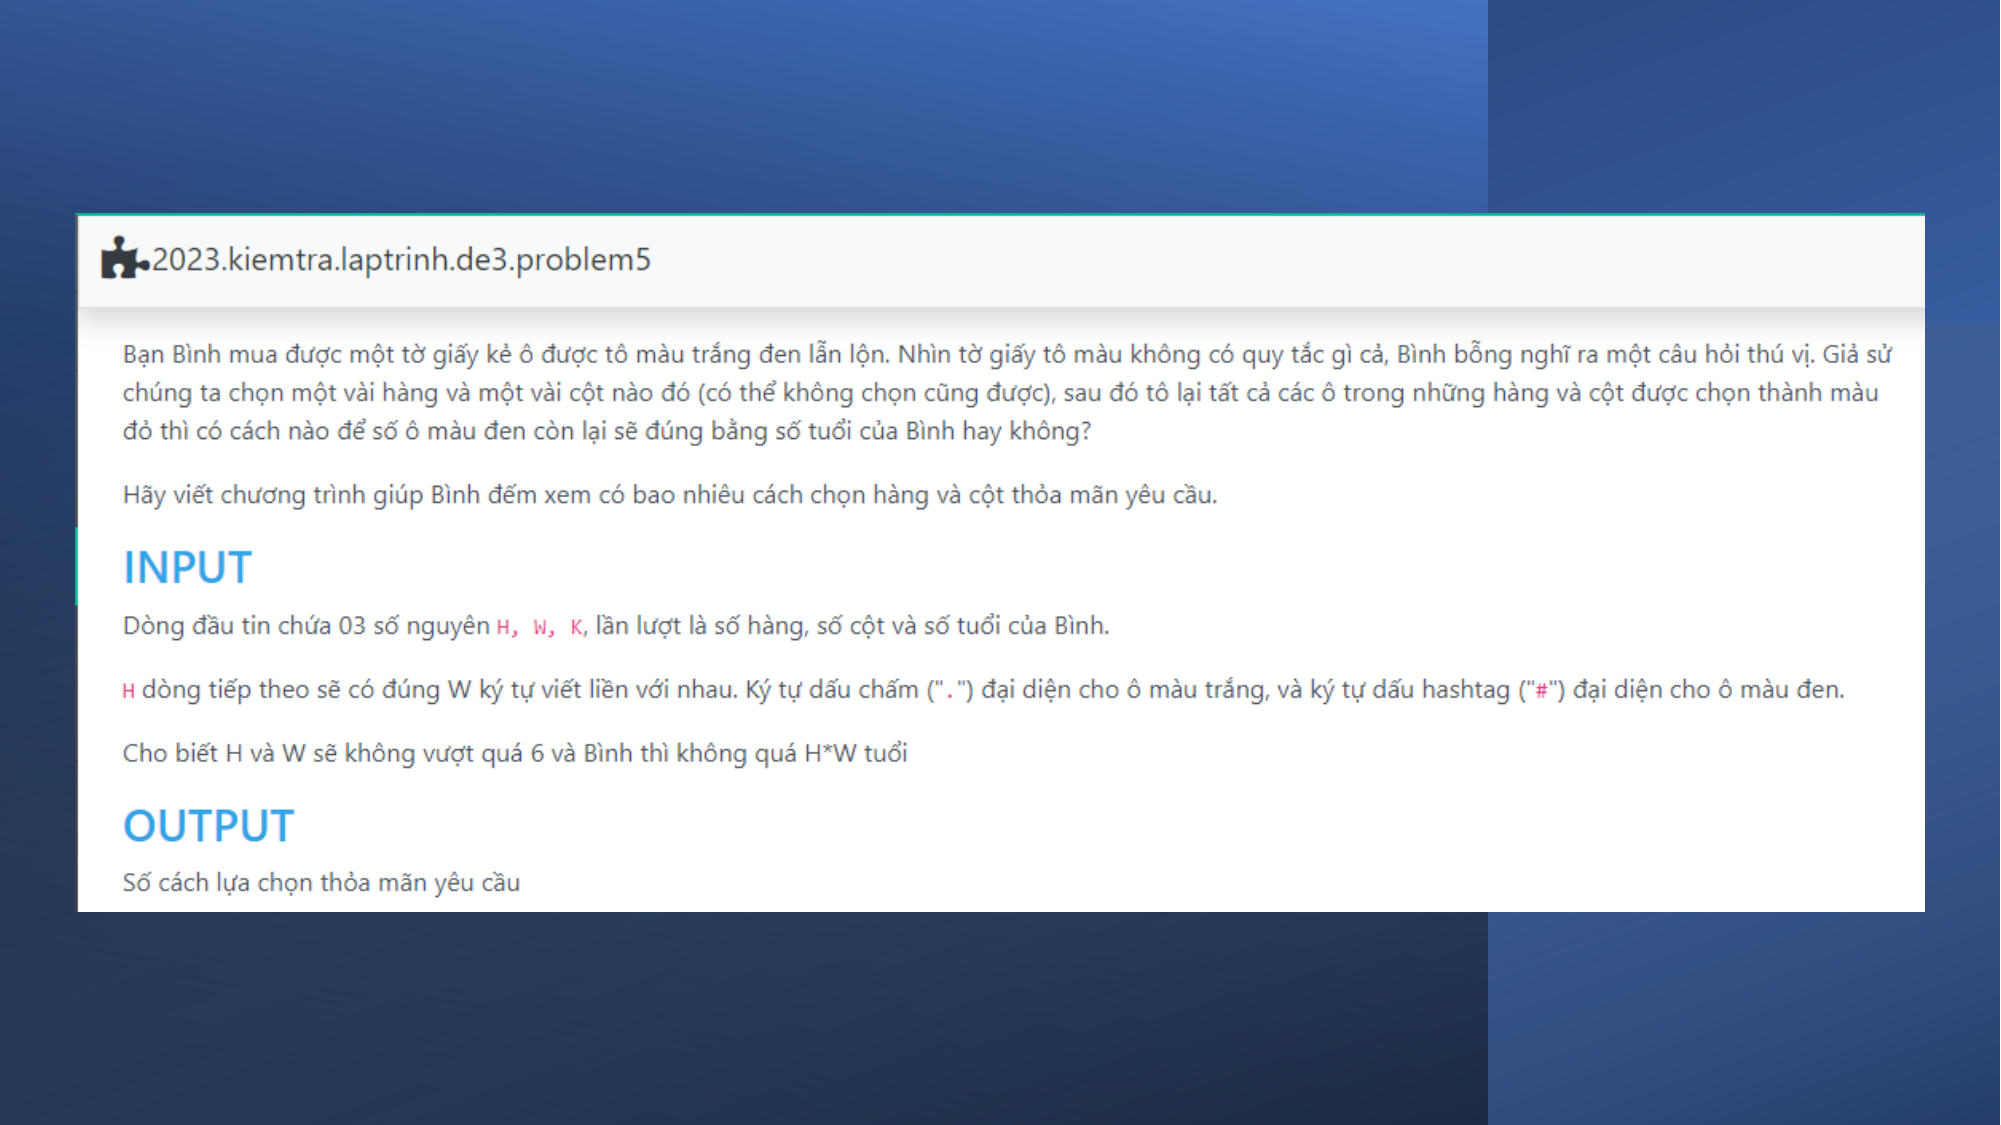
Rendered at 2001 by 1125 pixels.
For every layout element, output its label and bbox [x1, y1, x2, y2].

text_box [1489, 0, 2000, 321]
text_box [0, 0, 1489, 321]
text_box [0, 321, 2000, 1125]
picture [74, 213, 1925, 912]
